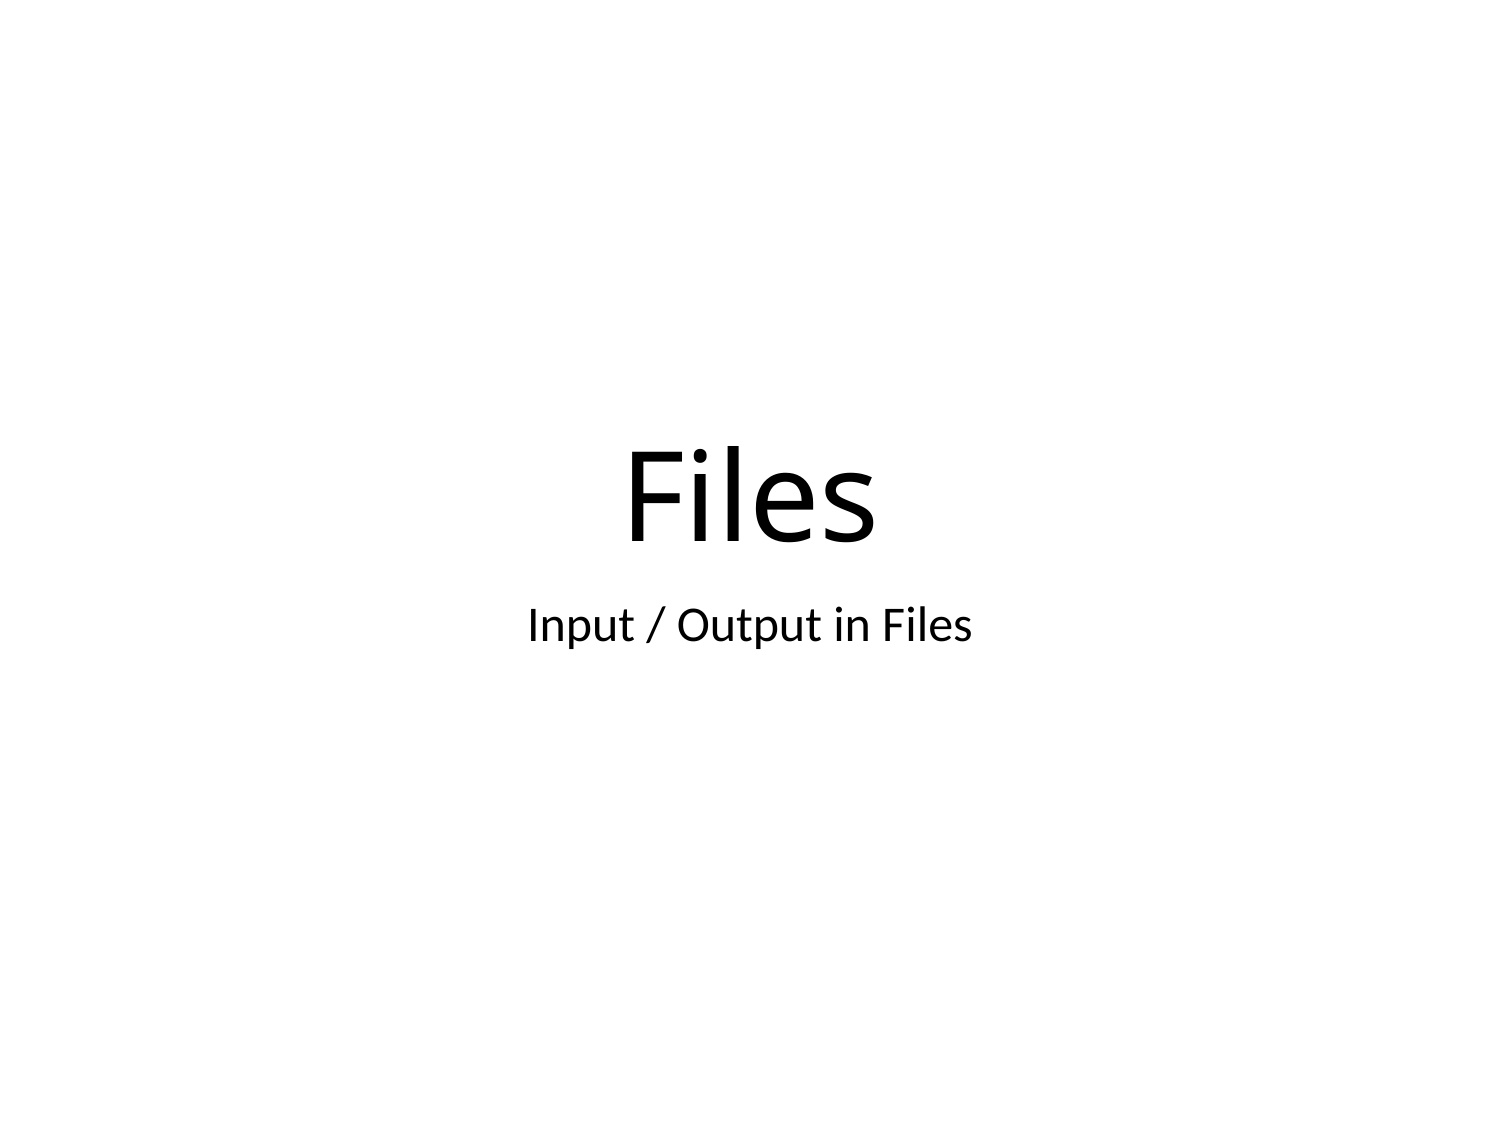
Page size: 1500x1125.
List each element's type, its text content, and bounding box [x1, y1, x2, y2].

title Files [187, 184, 1313, 576]
subtitle Input / Output in Files [187, 590, 1313, 863]
